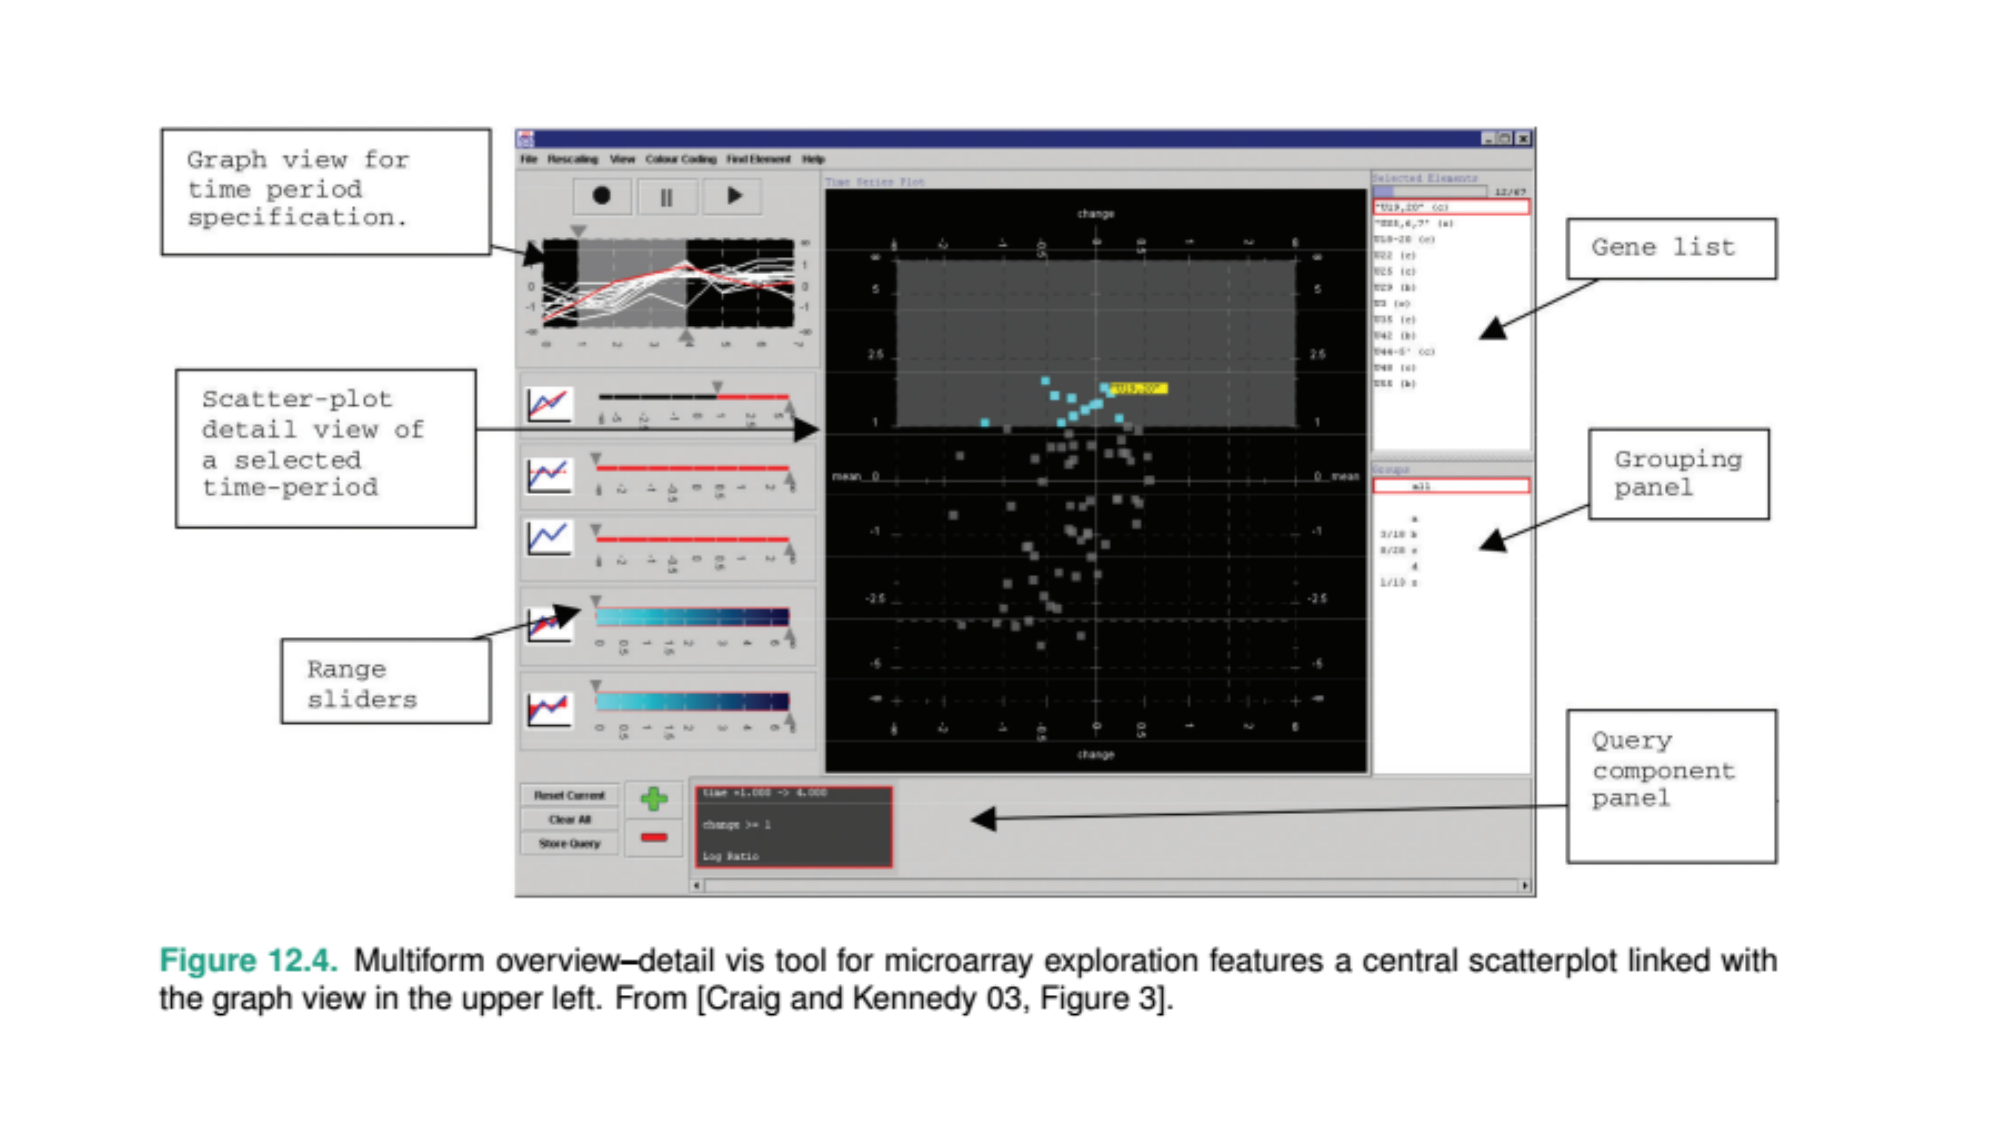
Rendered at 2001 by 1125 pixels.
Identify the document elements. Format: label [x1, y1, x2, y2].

picture [111, 85, 1924, 1075]
